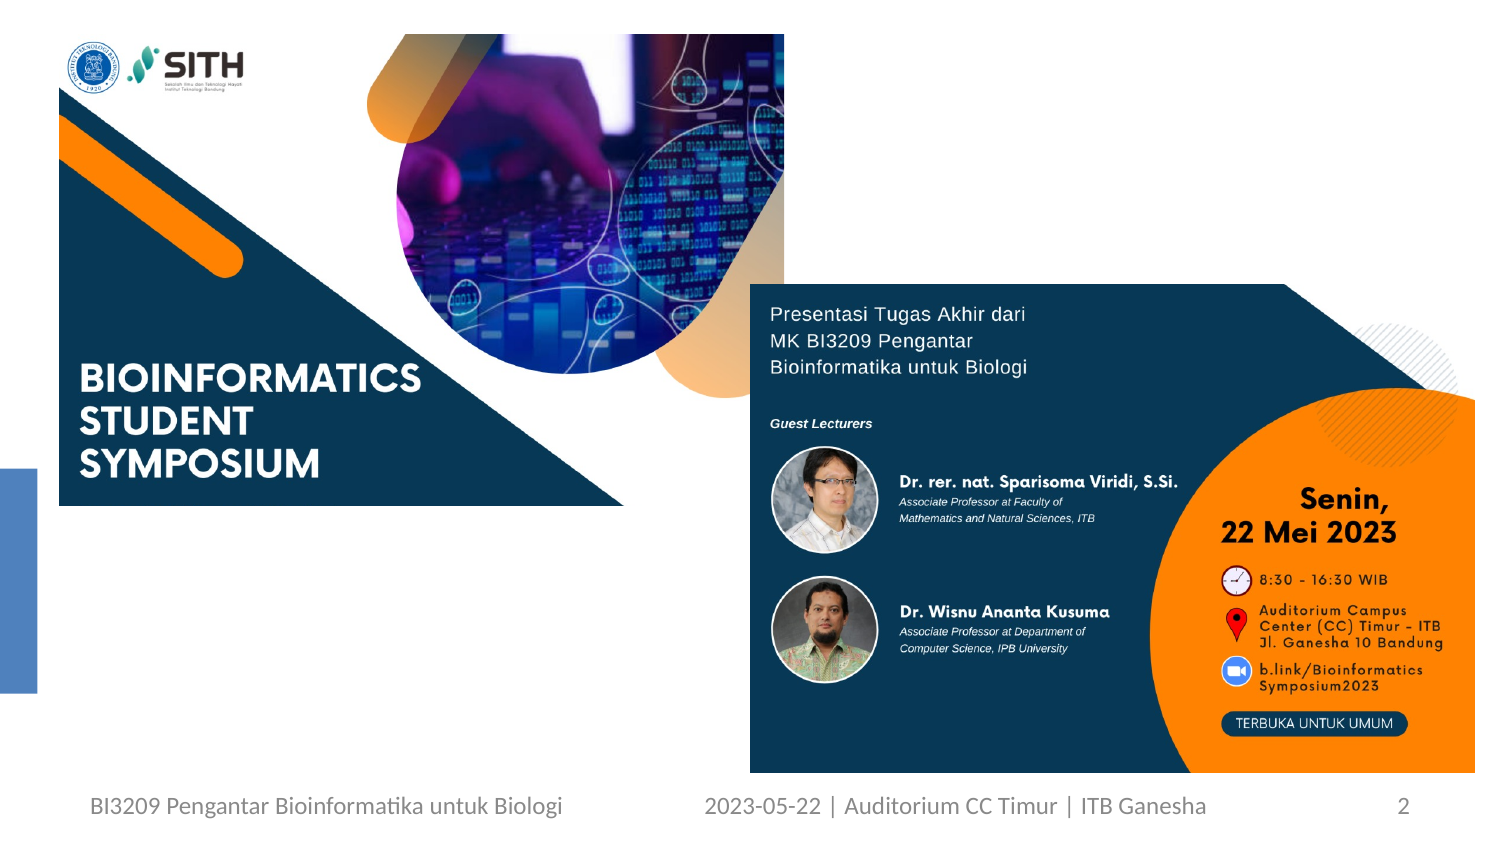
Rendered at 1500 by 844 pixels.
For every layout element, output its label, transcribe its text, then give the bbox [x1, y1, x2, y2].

picture [58, 34, 1476, 773]
slide_number 2 [1299, 782, 1425, 827]
footer 2023-05-22 | Auditorium CC Timur | ITB Ganesha [675, 782, 1238, 827]
slide_number BI3209 Pengantar Bioinformatika untuk Biologi [75, 782, 602, 827]
